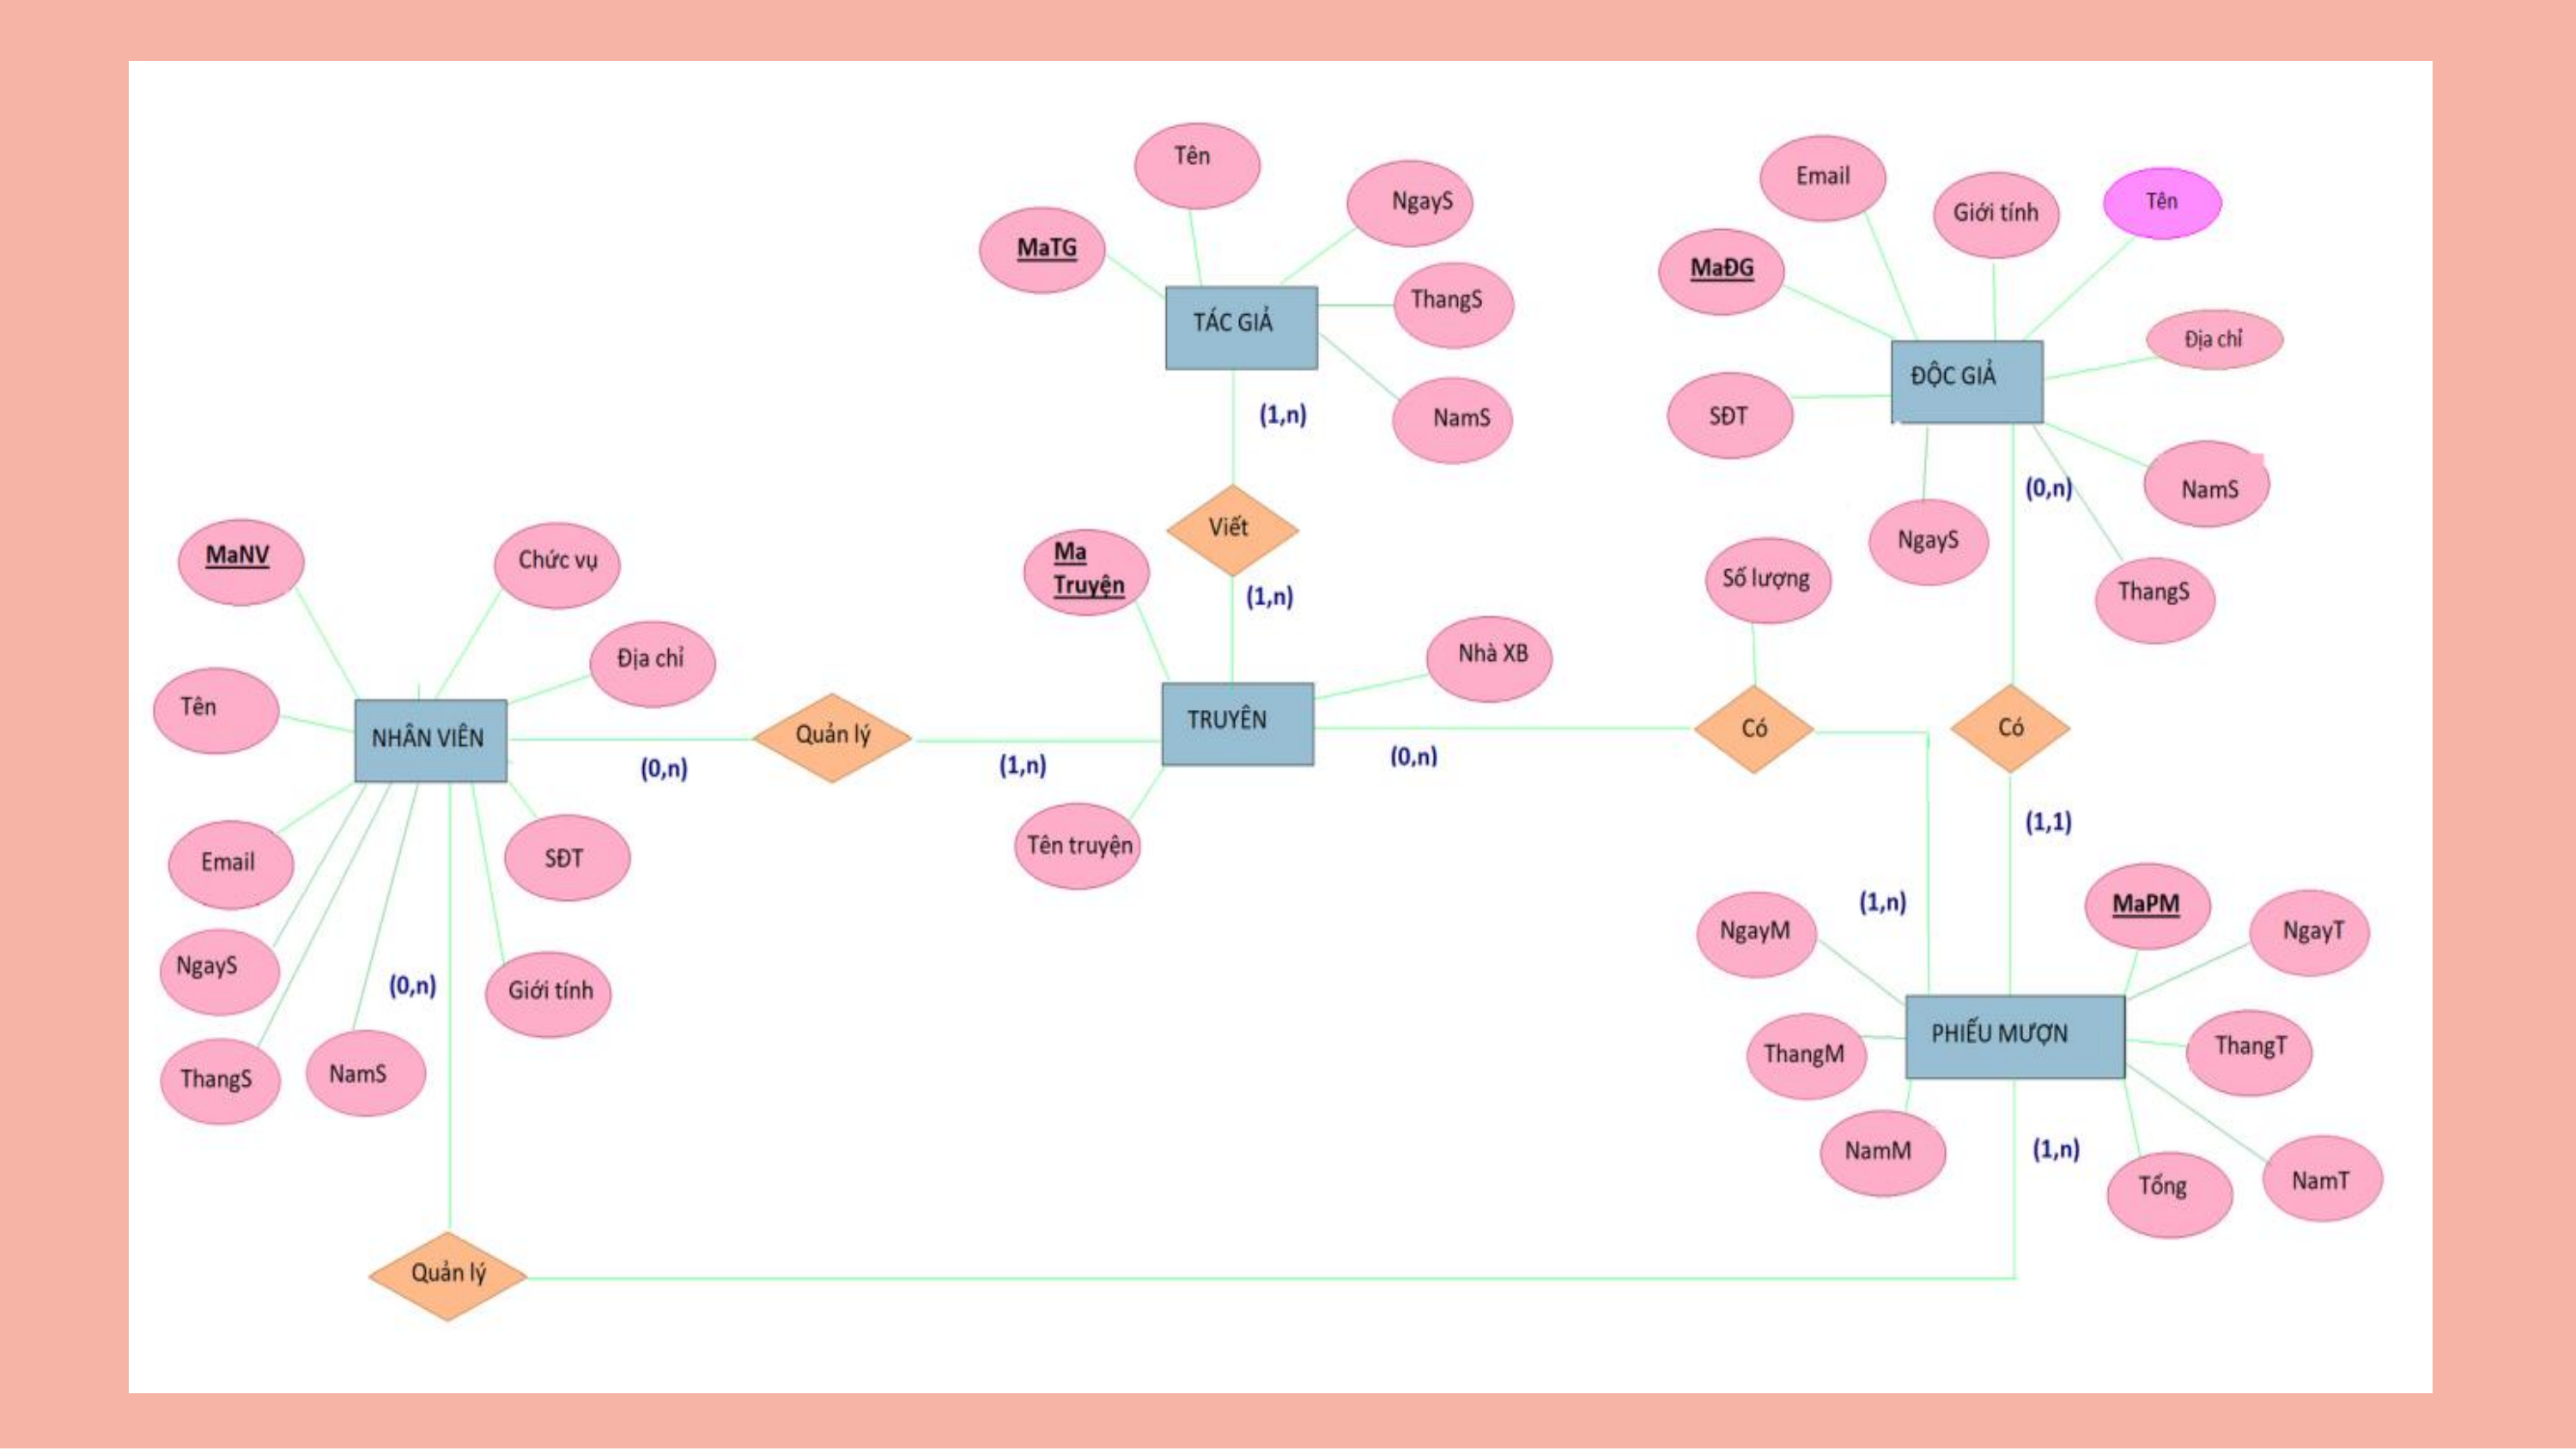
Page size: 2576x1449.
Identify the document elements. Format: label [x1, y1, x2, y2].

text_box [0, 0, 2576, 1449]
list [128, 61, 2433, 1394]
